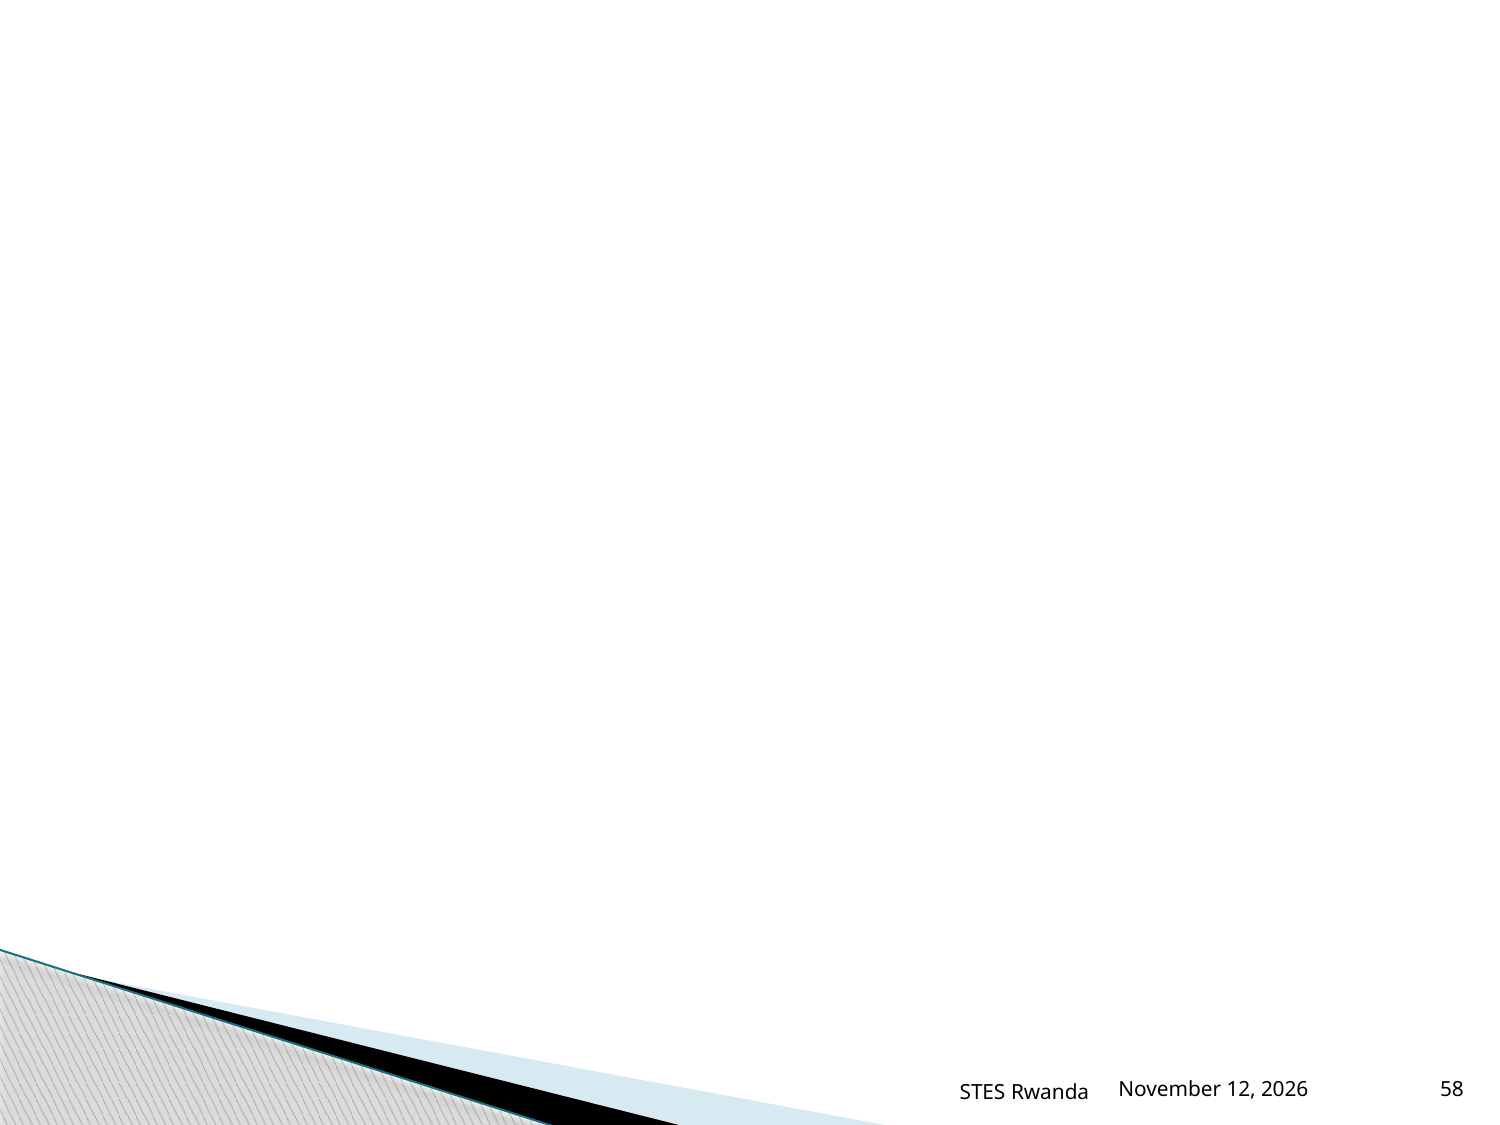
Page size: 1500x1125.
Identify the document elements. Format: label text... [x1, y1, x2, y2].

slide_number 58 [1418, 1051, 1479, 1112]
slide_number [1105, 1051, 1418, 1112]
footer STES Rwanda [718, 1051, 1105, 1112]
